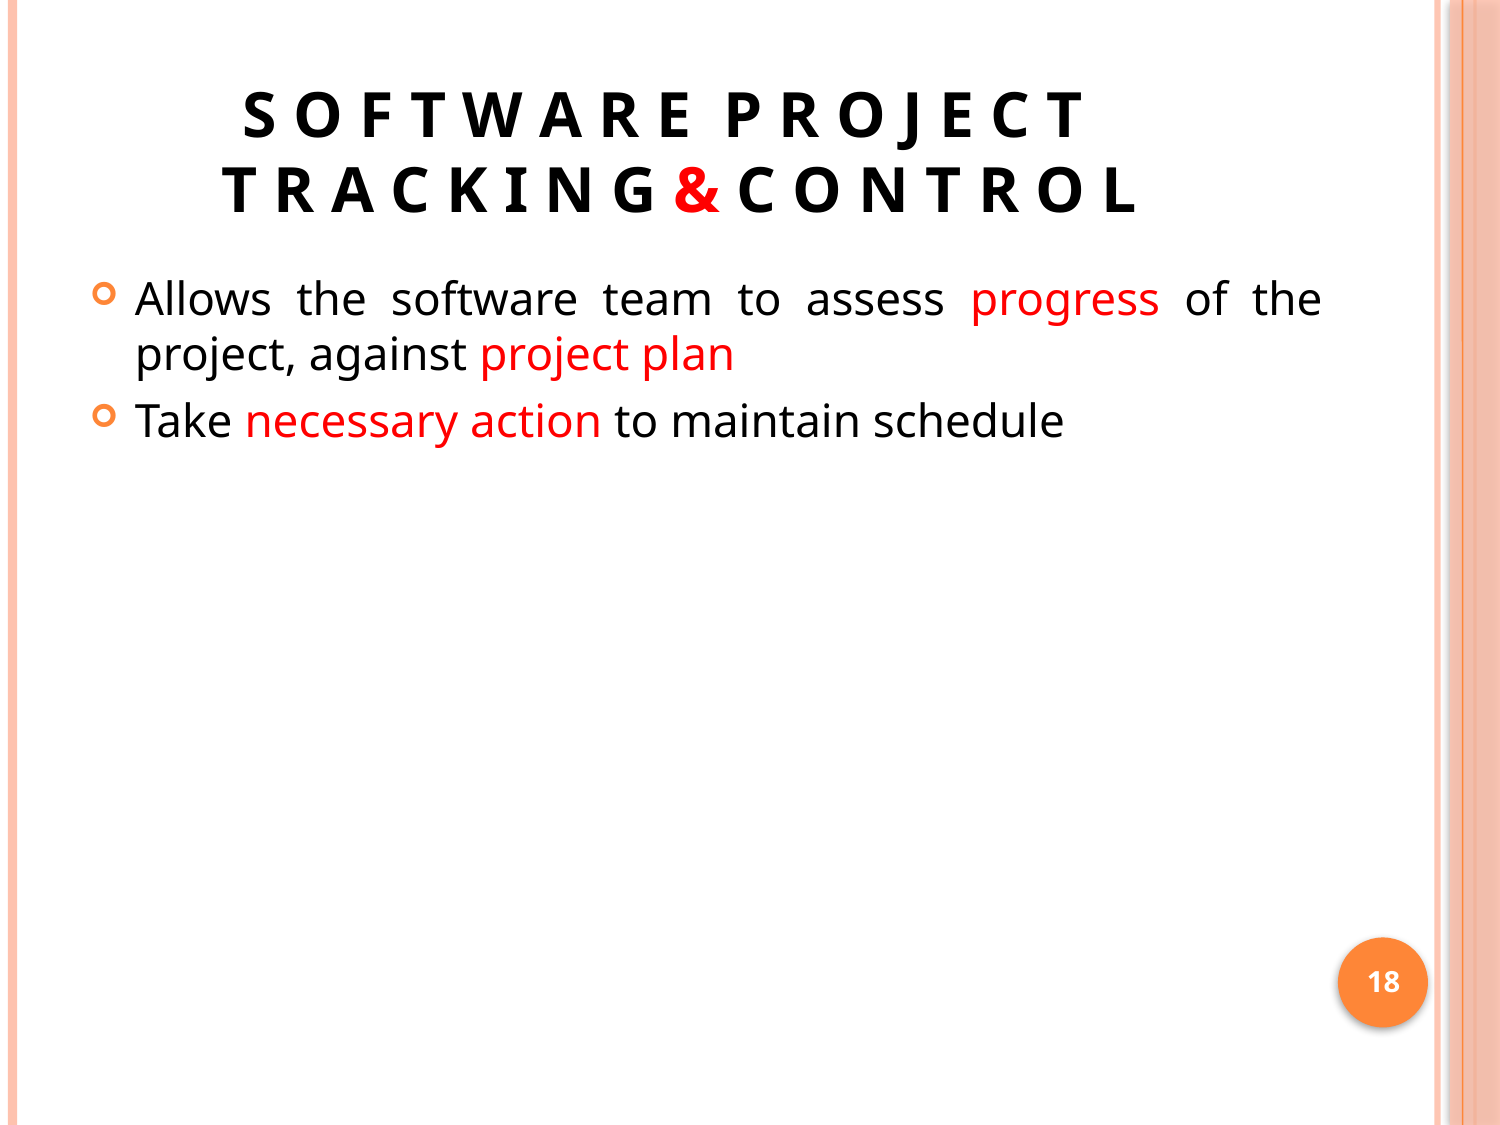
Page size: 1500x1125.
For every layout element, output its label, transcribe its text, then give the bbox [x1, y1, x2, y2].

slide_number 18 [1333, 940, 1434, 1027]
list Allows the software team to assess progress of the project, against project plan Take necessary action to maintain schedule [75, 262, 1338, 1062]
title S O F T W A R E P R O J E C T T R A C K I N G & C O N T R O L [75, 45, 1300, 233]
